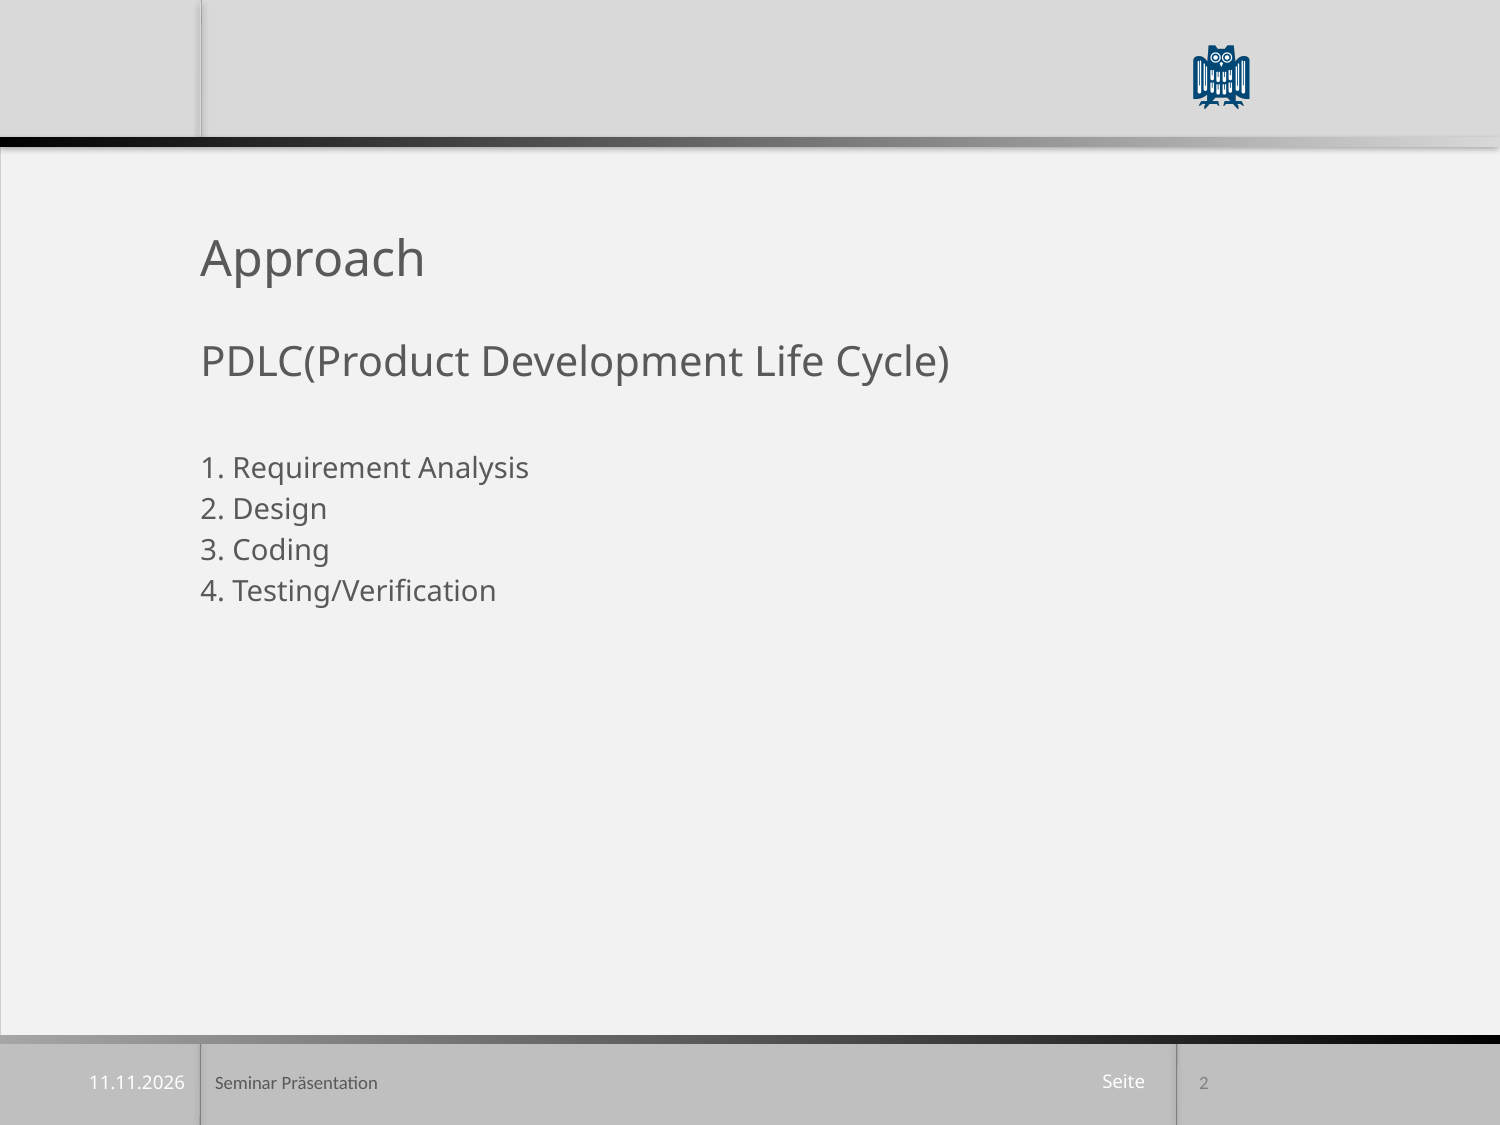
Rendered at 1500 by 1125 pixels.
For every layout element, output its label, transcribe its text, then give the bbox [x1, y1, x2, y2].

footer Seminar Präsentation [200, 1052, 675, 1113]
slide_number 2 [1184, 1052, 1425, 1113]
list Approach PDLC(Product Development Life Cycle) 1. Requirement Analysis 2. Design 3. Coding 4. Testing/Verification [185, 218, 1373, 956]
picture [1184, 35, 1257, 112]
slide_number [48, 1053, 200, 1113]
